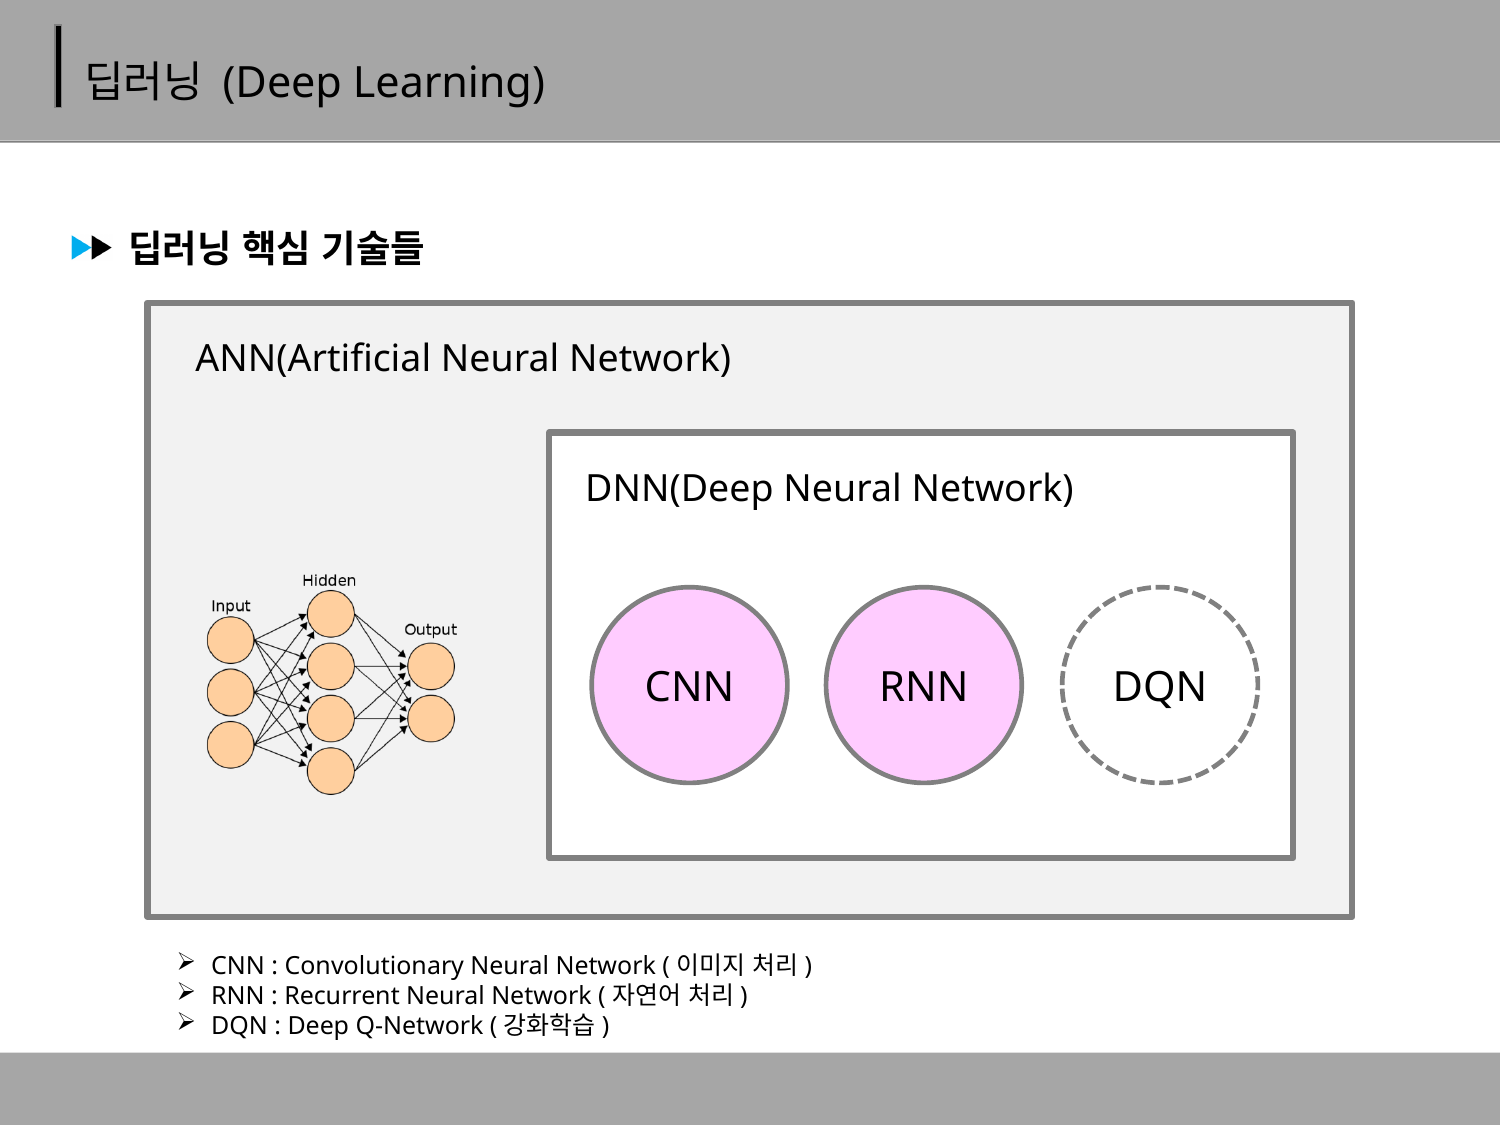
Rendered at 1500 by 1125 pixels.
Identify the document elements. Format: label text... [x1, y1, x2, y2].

text_box [549, 432, 1294, 858]
text_box RNN [826, 587, 1022, 783]
text_box CNN [591, 587, 788, 783]
text_box DQN [1062, 587, 1258, 783]
text_box DNN(Deep Neural Network) [570, 456, 1089, 516]
text_box ANN(Artificial Neural Network) [180, 326, 747, 386]
picture [70, 234, 113, 261]
text_box [147, 302, 1353, 917]
text_box CNN : Convolutionary Neural Network (이미지 처리) RNN : Recurrent Neural Network (자연어 처리) DQN : Deep Q-Network (강화학습) [161, 942, 828, 1047]
picture [196, 565, 464, 805]
list 딥러닝 핵심 기술들 [55, 172, 1447, 946]
title 딥러닝 (Deep Learning) [69, 20, 1364, 114]
